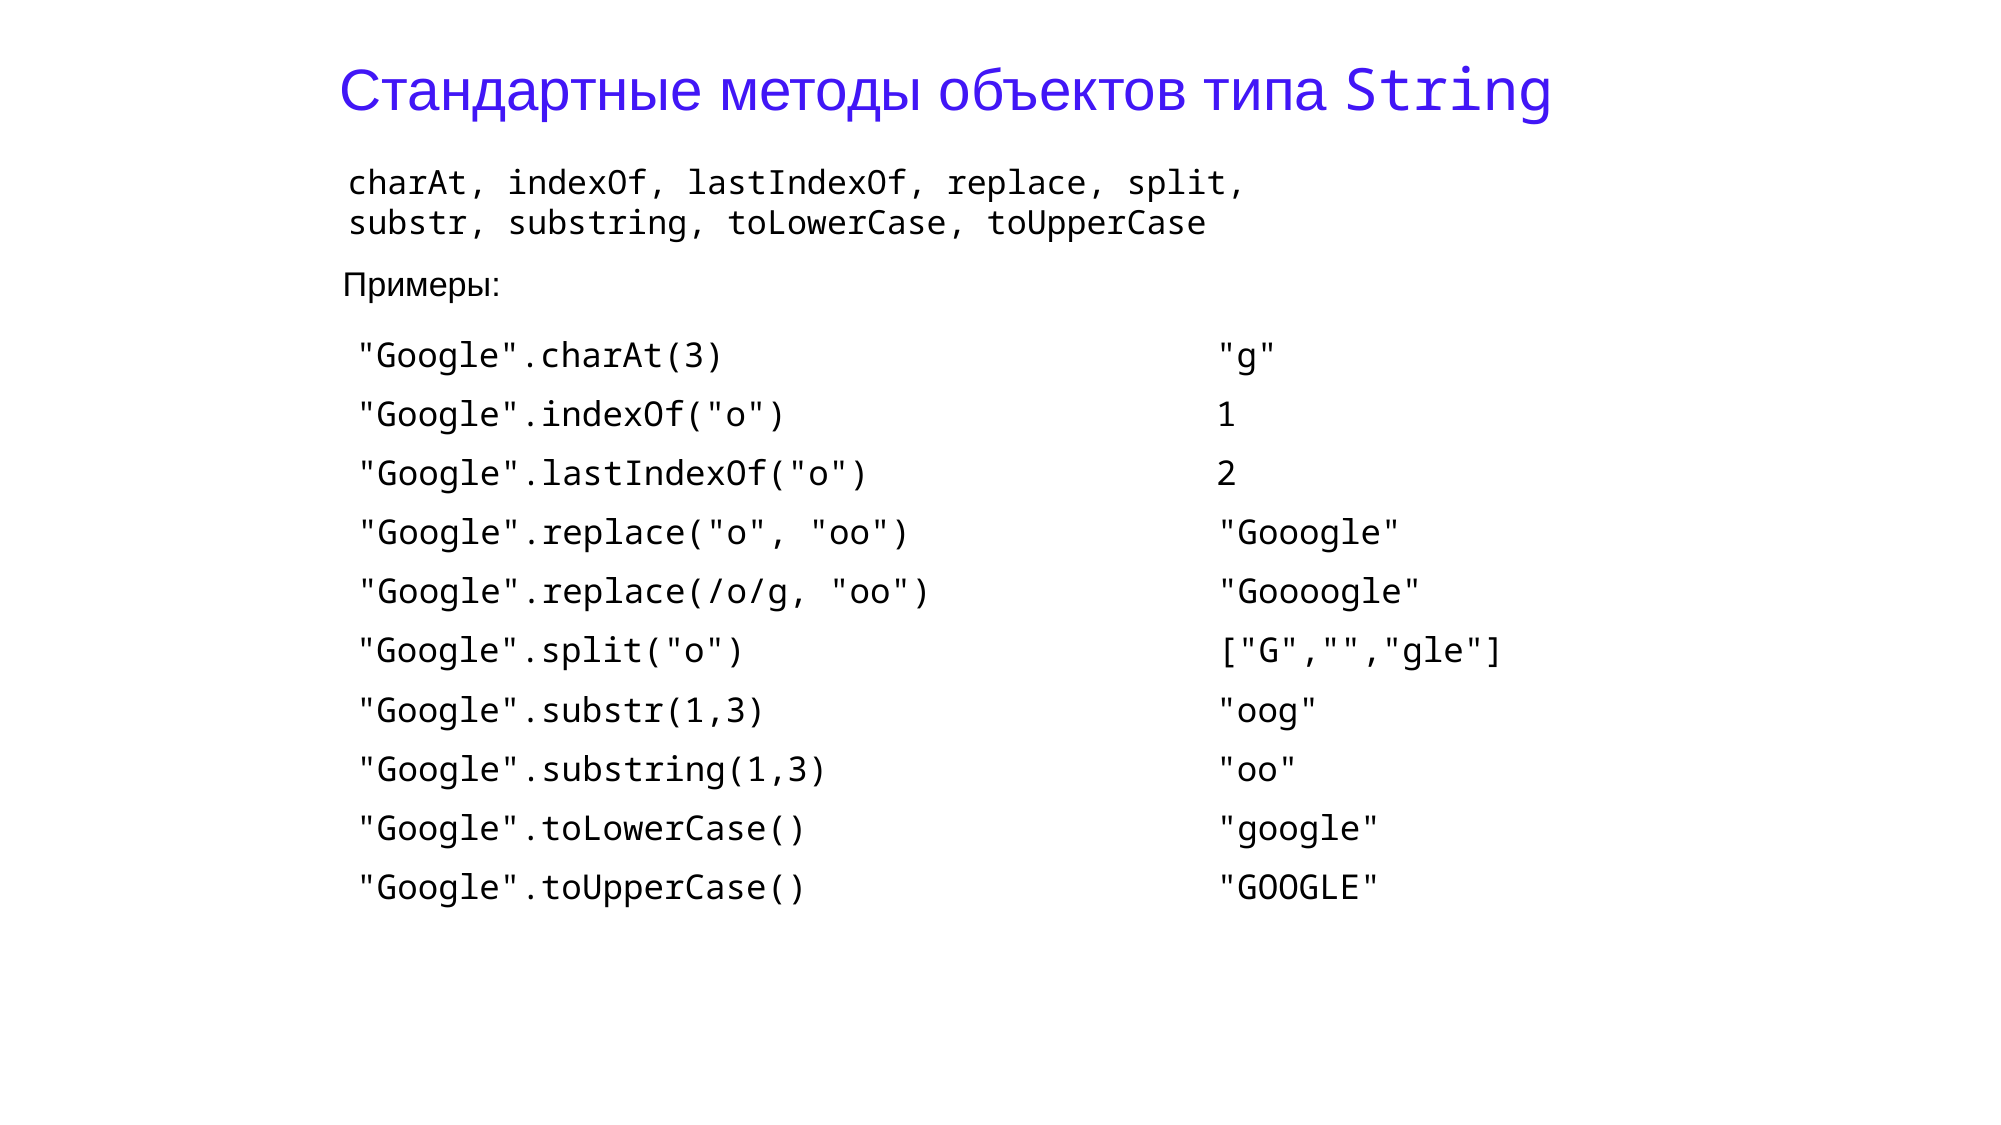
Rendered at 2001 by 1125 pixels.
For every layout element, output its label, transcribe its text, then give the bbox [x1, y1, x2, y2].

text_box "Goooogle" [1202, 562, 1438, 619]
text_box "google" [1202, 798, 1396, 855]
text_box "g" [1201, 326, 1293, 382]
text_box Примеры: [327, 255, 516, 311]
text_box "oo" [1201, 739, 1314, 796]
text_box "Google".charAt(3) [341, 326, 740, 382]
text_box ["G","","gle"] [1202, 621, 1520, 678]
text_box charAt, indexOf, lastIndexOf, replace, split, substr, substring, toLowerCase, toUpperCase [332, 153, 1283, 249]
text_box "Google".lastIndexOf("o") [342, 444, 885, 500]
text_box 2 [1201, 444, 1252, 500]
text_box "Google".replace(/o/g, "oo") [342, 562, 947, 619]
text_box "Google".substr(1,3) [341, 680, 782, 737]
text_box "Google".toLowerCase() [341, 798, 823, 855]
text_box 1 [1201, 385, 1252, 441]
text_box "Google".substring(1,3) [341, 739, 844, 796]
text_box "GOOGLE" [1202, 857, 1396, 914]
text_box "Google".indexOf("o") [341, 385, 802, 441]
text_box "oog" [1201, 680, 1334, 737]
text_box "Google".toUpperCase() [341, 857, 823, 914]
text_box "Gooogle" [1202, 503, 1417, 559]
text_box "Google".split("o") [341, 621, 761, 678]
title Стандартные методы объектов типа String [325, 45, 1675, 138]
text_box "Google".replace("o", "oo") [342, 503, 926, 559]
